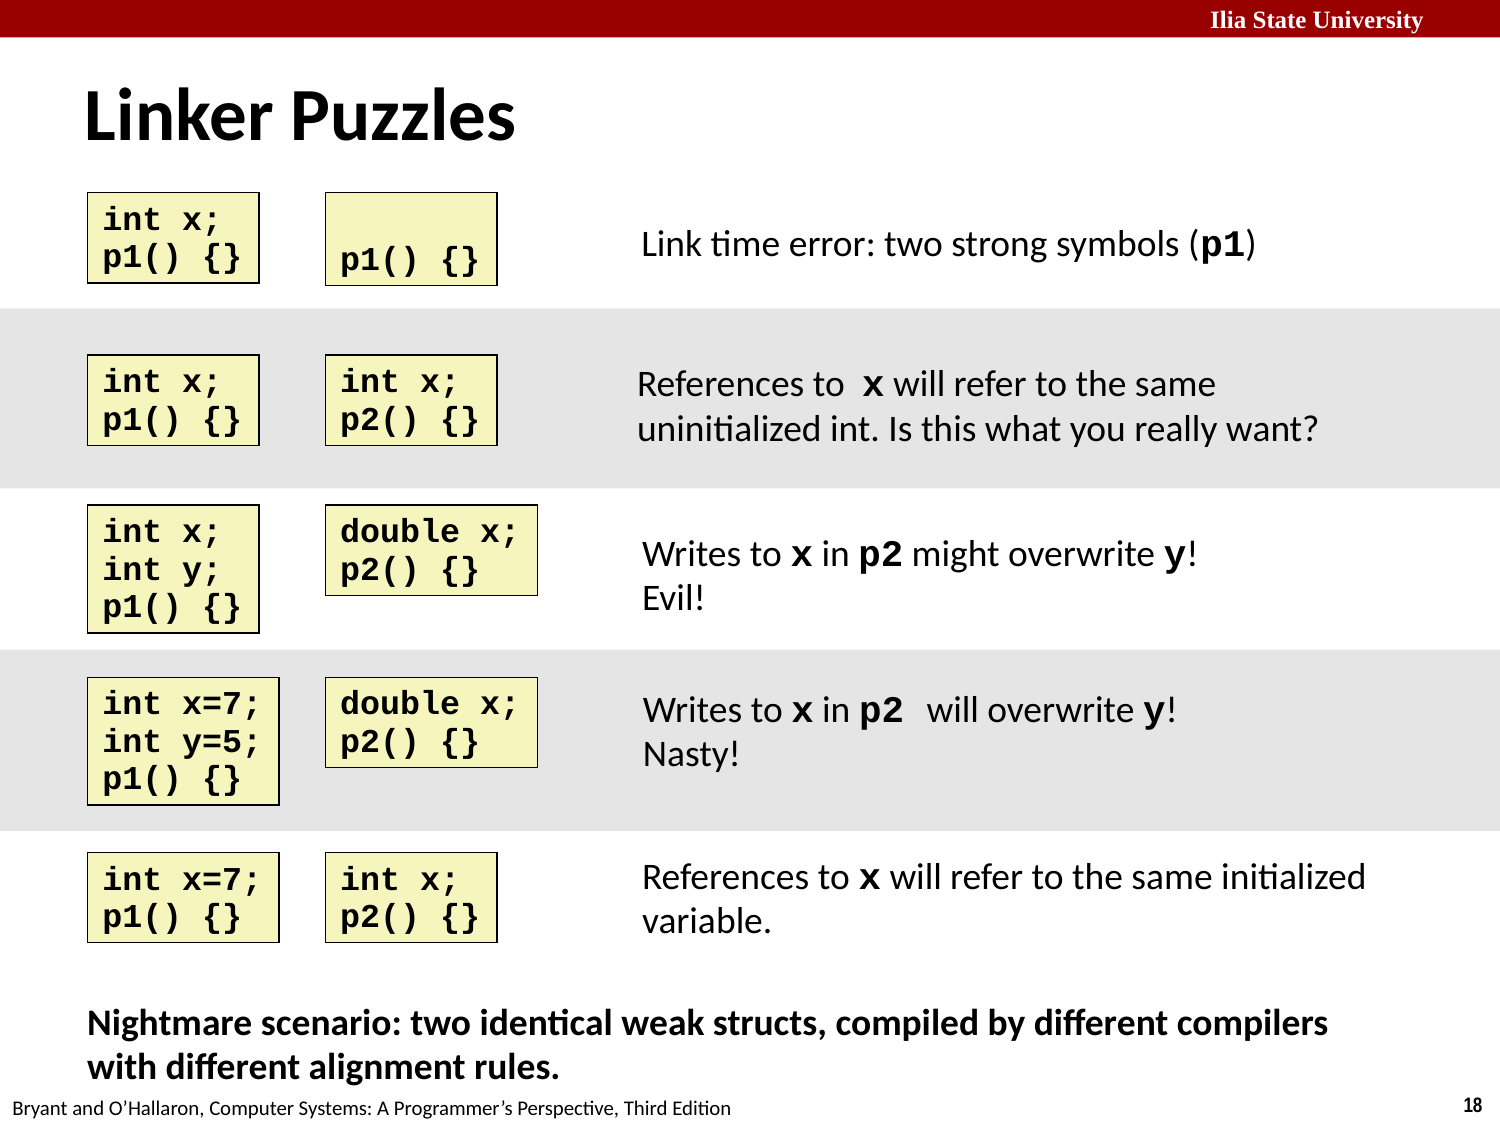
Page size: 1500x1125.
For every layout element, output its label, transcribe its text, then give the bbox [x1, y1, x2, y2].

text_box p1() {} [325, 192, 497, 286]
title Linker Puzzles [70, 46, 1500, 175]
text_box int x; p1() {} [87, 192, 260, 283]
text_box Nightmare scenario: two identical weak structs, compiled by different compilers with different alignment rules. [72, 992, 1354, 1097]
text_box Link time error: two strong symbols (p1) [626, 214, 1291, 274]
text_box int x; p2() {} [325, 852, 497, 943]
text_box double x; p2() {} [325, 505, 538, 596]
text_box int x=7; p1() {} [87, 852, 280, 943]
text_box int x; p2() {} [325, 355, 497, 446]
text_box int x=7; int y=5; p1() {} [87, 677, 280, 806]
text_box Writes to x in p2 will overwrite y! Nasty! [628, 679, 1199, 783]
text_box int x; int y; p1() {} [87, 505, 260, 634]
text_box References to x will refer to the same uninitialized int. Is this what you really want? [622, 354, 1344, 458]
text_box Writes to x in p2 might overwrite y! Evil! [627, 523, 1220, 628]
text_box double x; p2() {} [325, 677, 538, 768]
text_box [0, 308, 1500, 489]
text_box References to x will refer to the same initialized variable. [627, 846, 1391, 950]
text_box [0, 649, 1500, 831]
text_box int x; p1() {} [87, 355, 260, 446]
